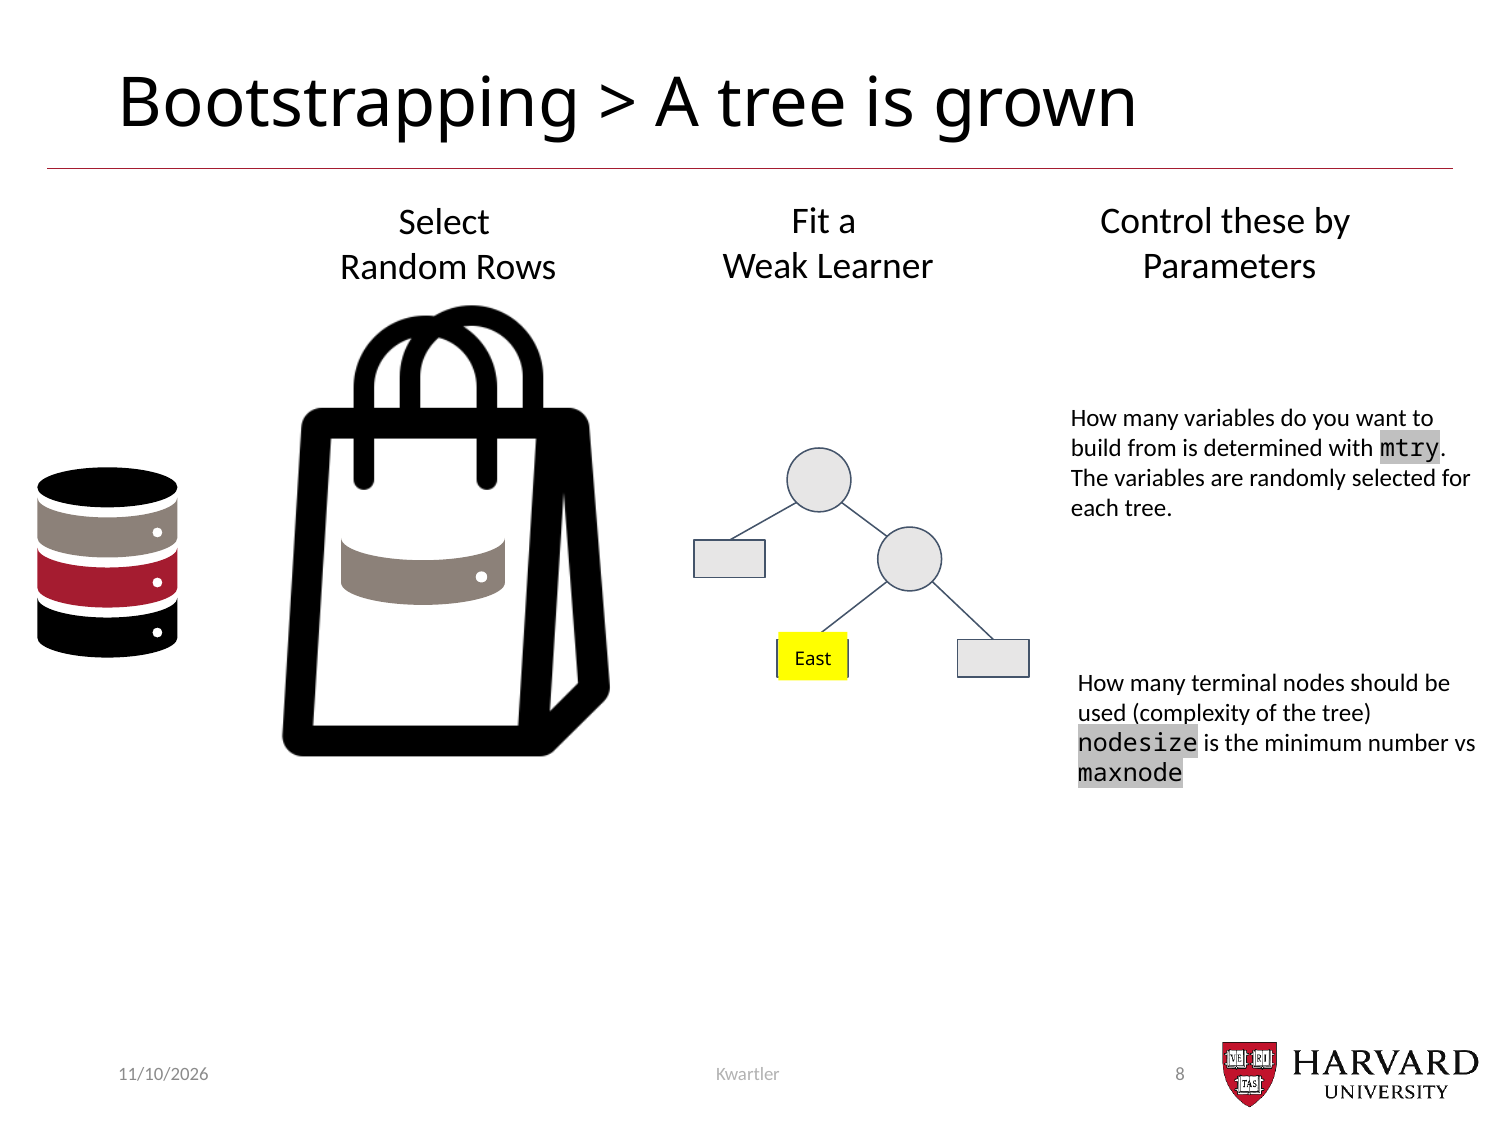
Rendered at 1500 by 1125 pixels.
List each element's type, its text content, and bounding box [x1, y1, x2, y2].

slide_number 8 [1059, 1042, 1200, 1103]
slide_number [103, 1042, 441, 1103]
text_box Control these by Parameters [1085, 188, 1374, 294]
text_box Select Random Rows [325, 189, 572, 285]
title Bootstrapping > A tree is grown [103, 59, 1397, 157]
text_box How many variables do you want to build from is determined with mtry. The variables are randomly selected for each tree. [1056, 394, 1493, 530]
text_box How many terminal nodes should be used (complexity of the tree) nodesize is the minimum number vs maxnode [1063, 658, 1500, 794]
footer Kwartler [496, 1042, 1004, 1103]
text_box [693, 447, 1029, 678]
picture [1200, 1024, 1500, 1125]
picture [199, 285, 692, 777]
text_box Fit a Weak Learner [707, 188, 949, 294]
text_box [37, 467, 178, 658]
